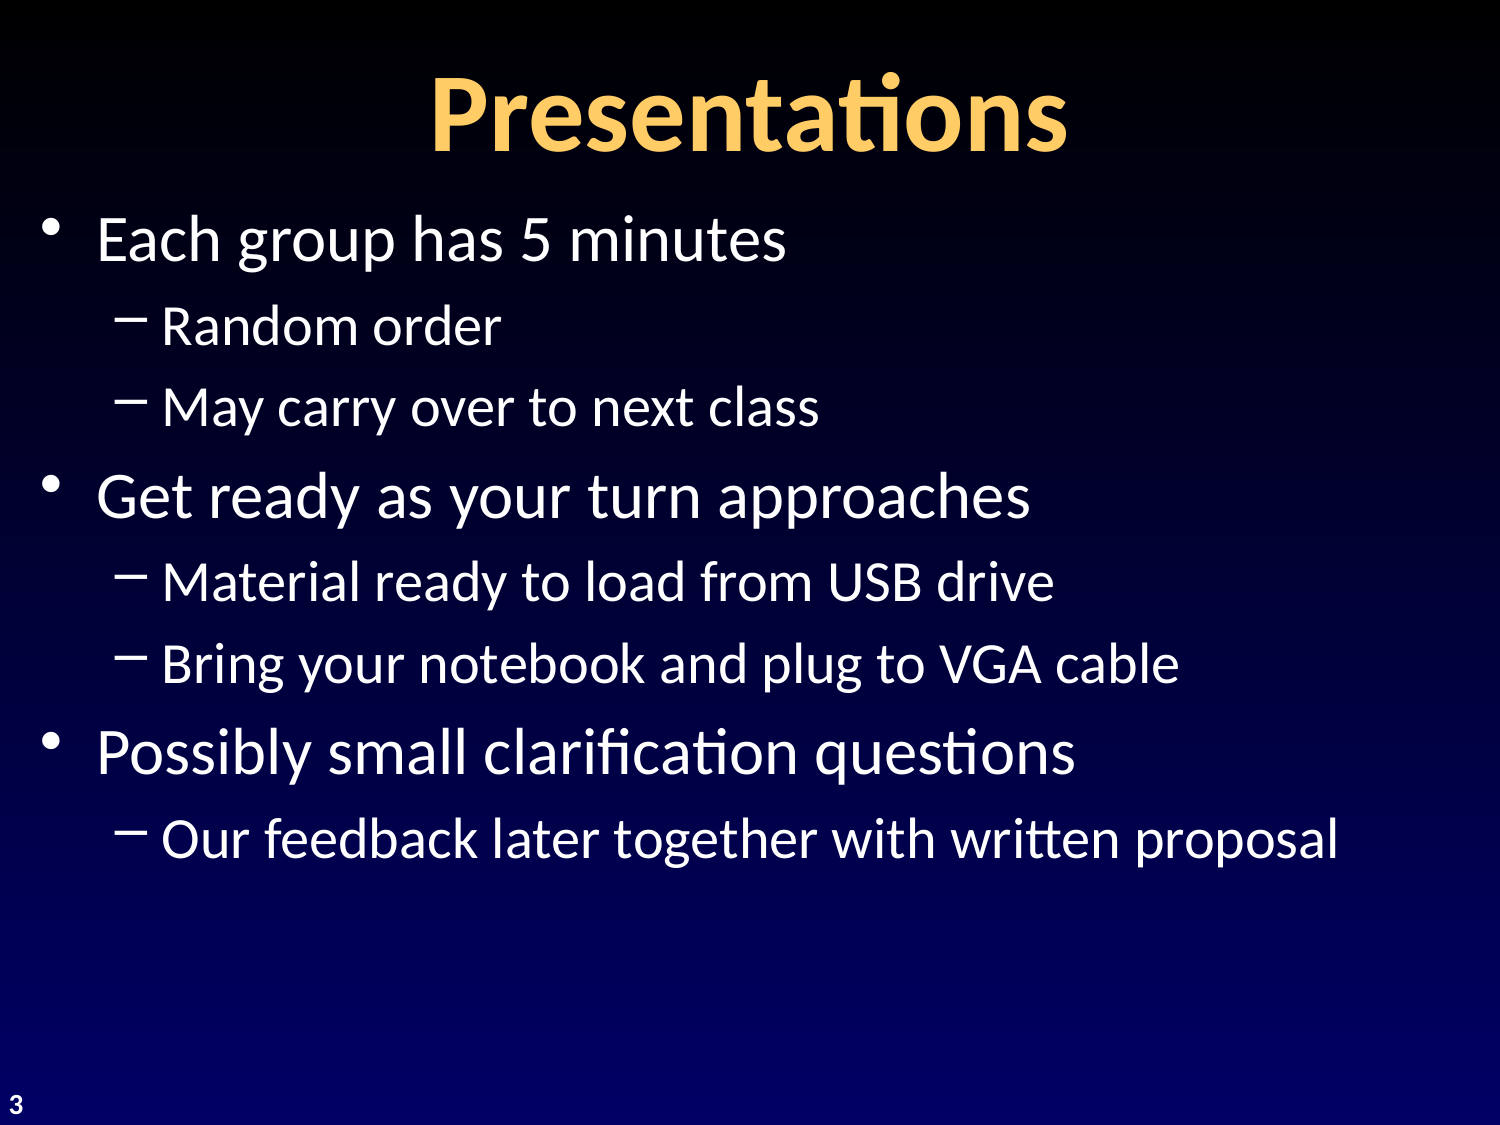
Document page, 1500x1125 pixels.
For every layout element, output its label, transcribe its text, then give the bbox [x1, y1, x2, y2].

title Presentations [24, 24, 1475, 187]
slide_number 3 [0, 1078, 93, 1125]
list Each group has 5 minutes Random order May carry over to next class Get ready as your turn approaches Material ready to load from USB drive Bring your notebook and plug to VGA cable Possibly small clarification questions Our feedback later together with written proposal [24, 187, 1475, 1030]
